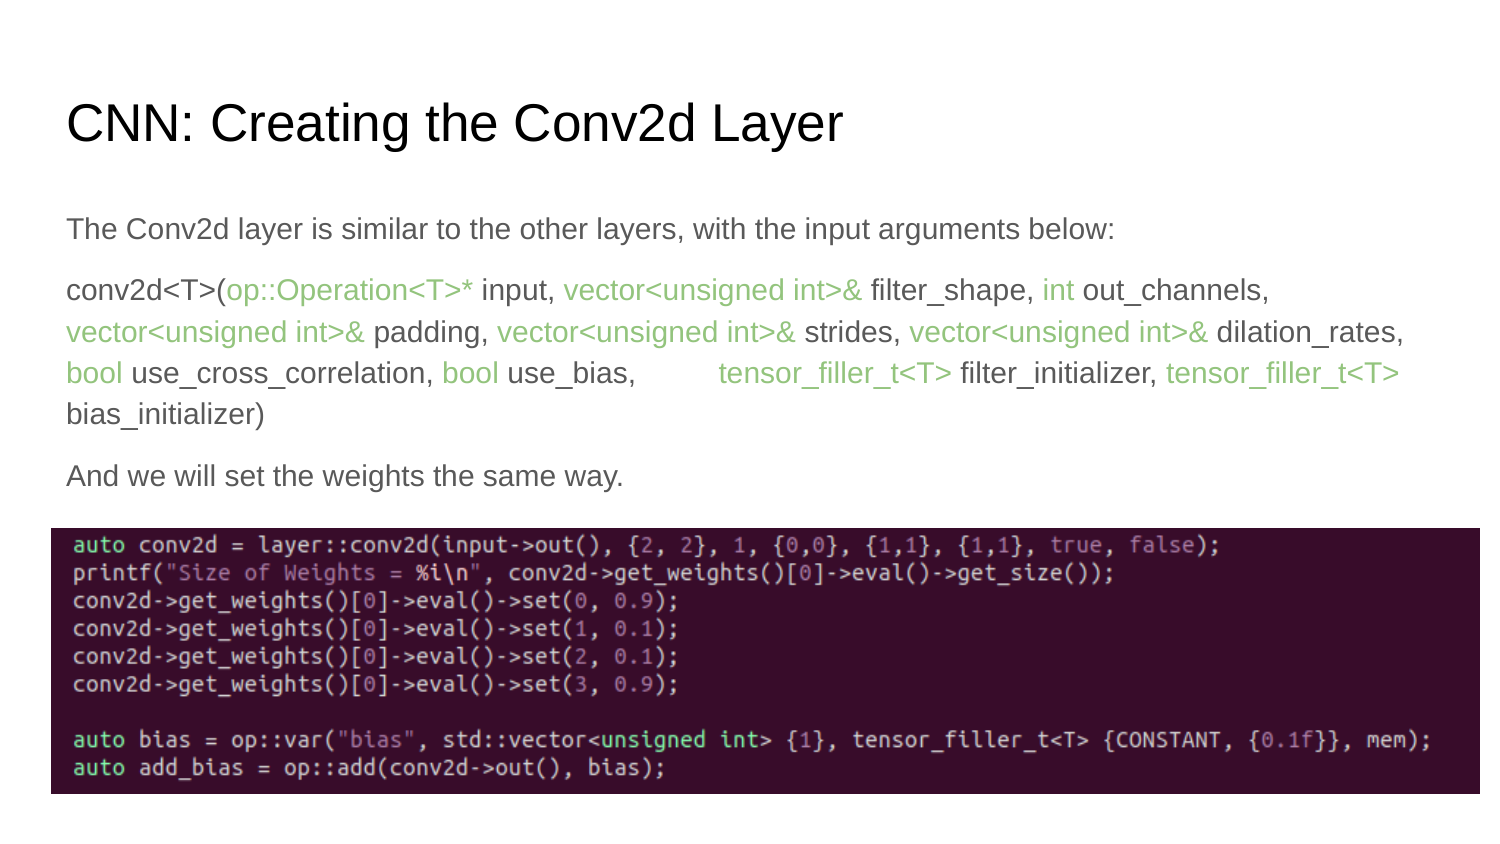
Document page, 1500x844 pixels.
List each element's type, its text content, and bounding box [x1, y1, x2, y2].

list The Conv2d layer is similar to the other layers, with the input arguments below: conv2d<T>(op::Operation<T>* input, vector<unsigned int>& filter_shape, int out_channels, vector<unsigned int>& padding, vector<unsigned int>& strides, vector<unsigned int>& dilation_rates, bool use_cross_correlation, bool use_bias, tensor_filler_t<T> filter_initializer, tensor_filler_t<T> bias_initializer) And we will set the weights the same way. [51, 189, 1449, 509]
title CNN: Creating the Conv2d Layer [51, 72, 1449, 167]
picture [50, 528, 1480, 794]
